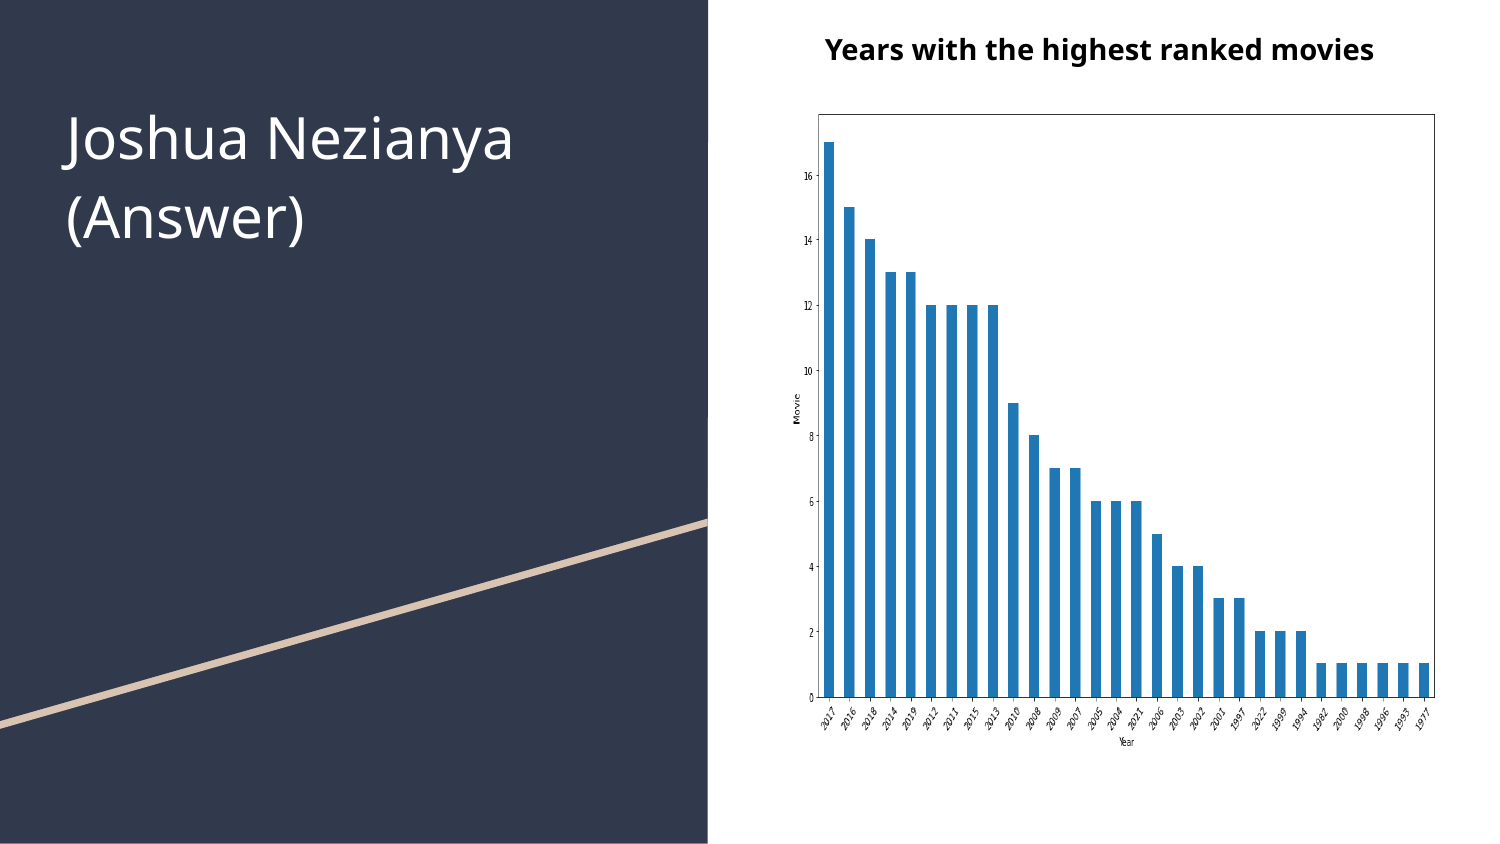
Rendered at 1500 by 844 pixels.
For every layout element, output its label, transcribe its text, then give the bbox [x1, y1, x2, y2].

list [761, 82, 1446, 755]
title Joshua Nezianya (Answer) [51, 82, 660, 494]
picture [788, 108, 1439, 755]
text_box Years with the highest ranked movies [809, 16, 1418, 82]
